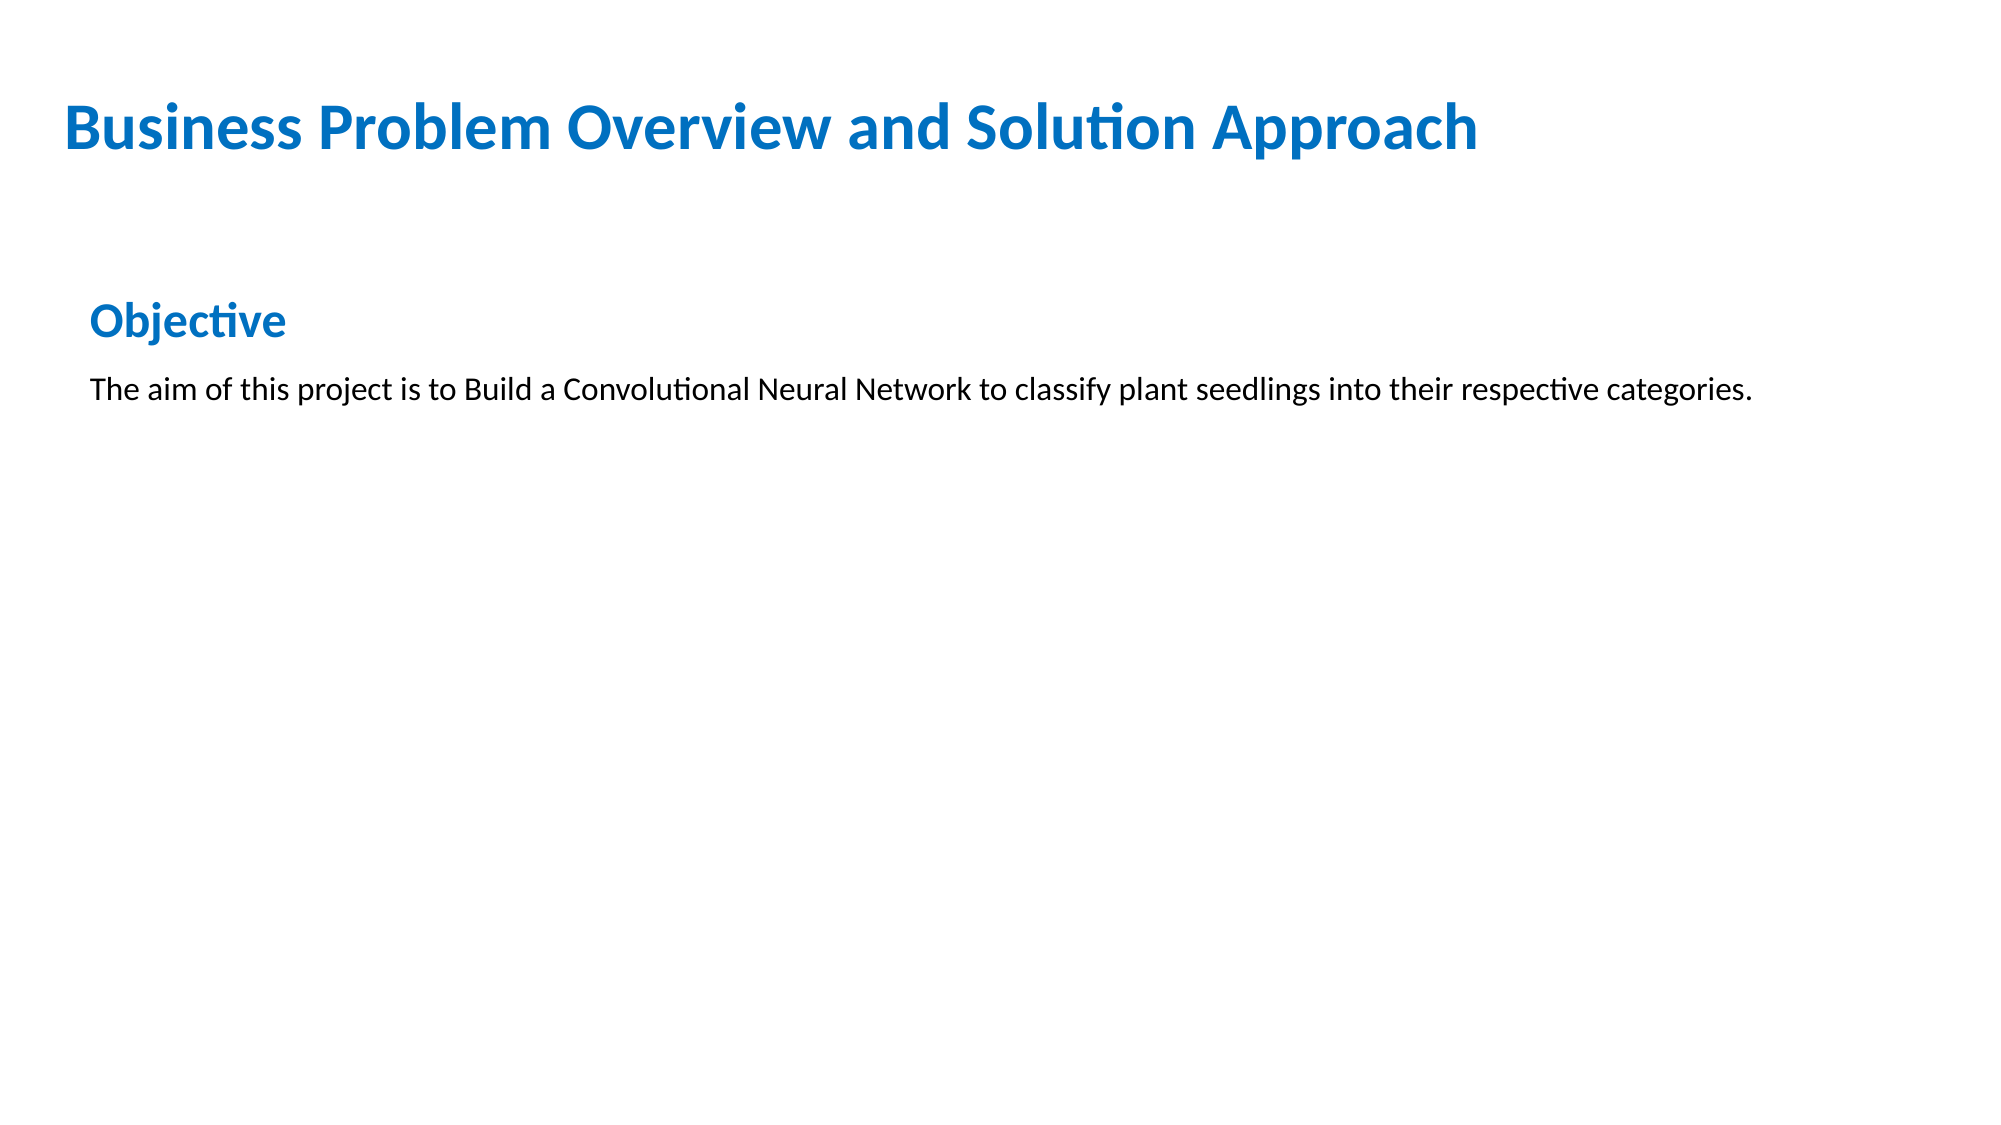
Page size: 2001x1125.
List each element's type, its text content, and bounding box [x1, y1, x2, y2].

title Business Problem Overview and Solution Approach [44, 63, 1908, 189]
text_box Objective The aim of this project is to Build a Convolutional Neural Network to classify plant seedlings into their respective categories. [69, 237, 1908, 518]
